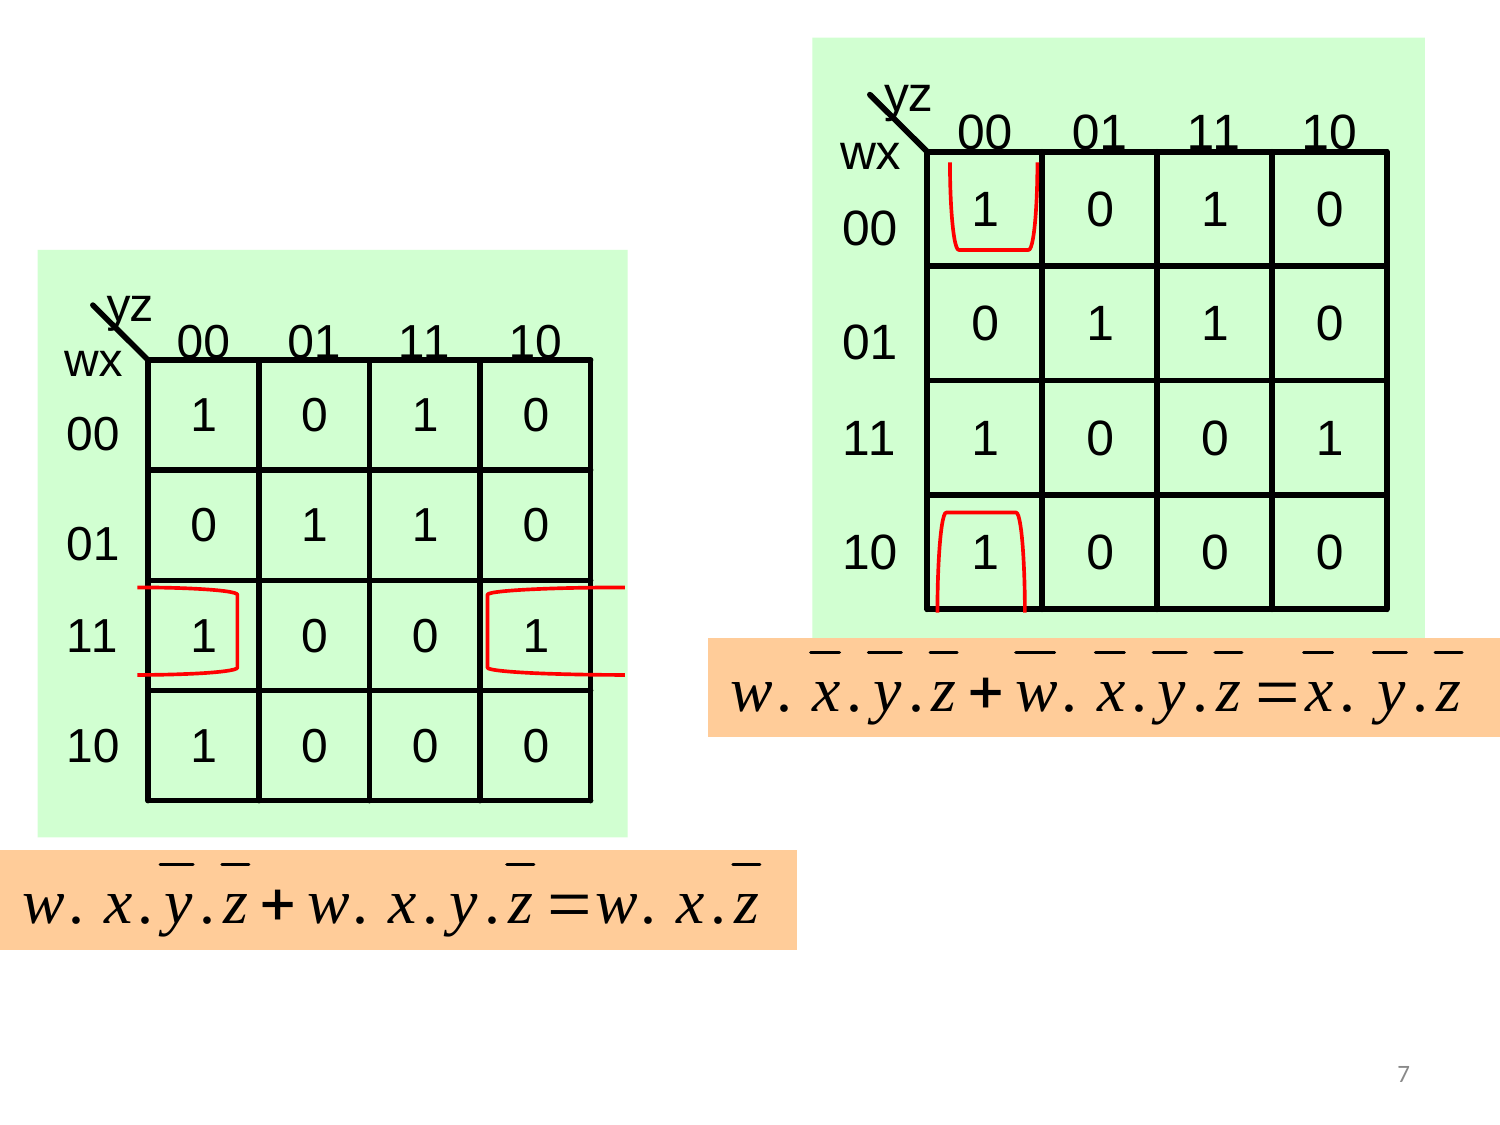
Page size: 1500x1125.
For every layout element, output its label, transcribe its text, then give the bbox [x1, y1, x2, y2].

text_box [0, 849, 798, 951]
slide_number 7 [1074, 1042, 1425, 1103]
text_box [37, 249, 628, 838]
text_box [812, 37, 1426, 635]
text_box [707, 637, 1500, 738]
